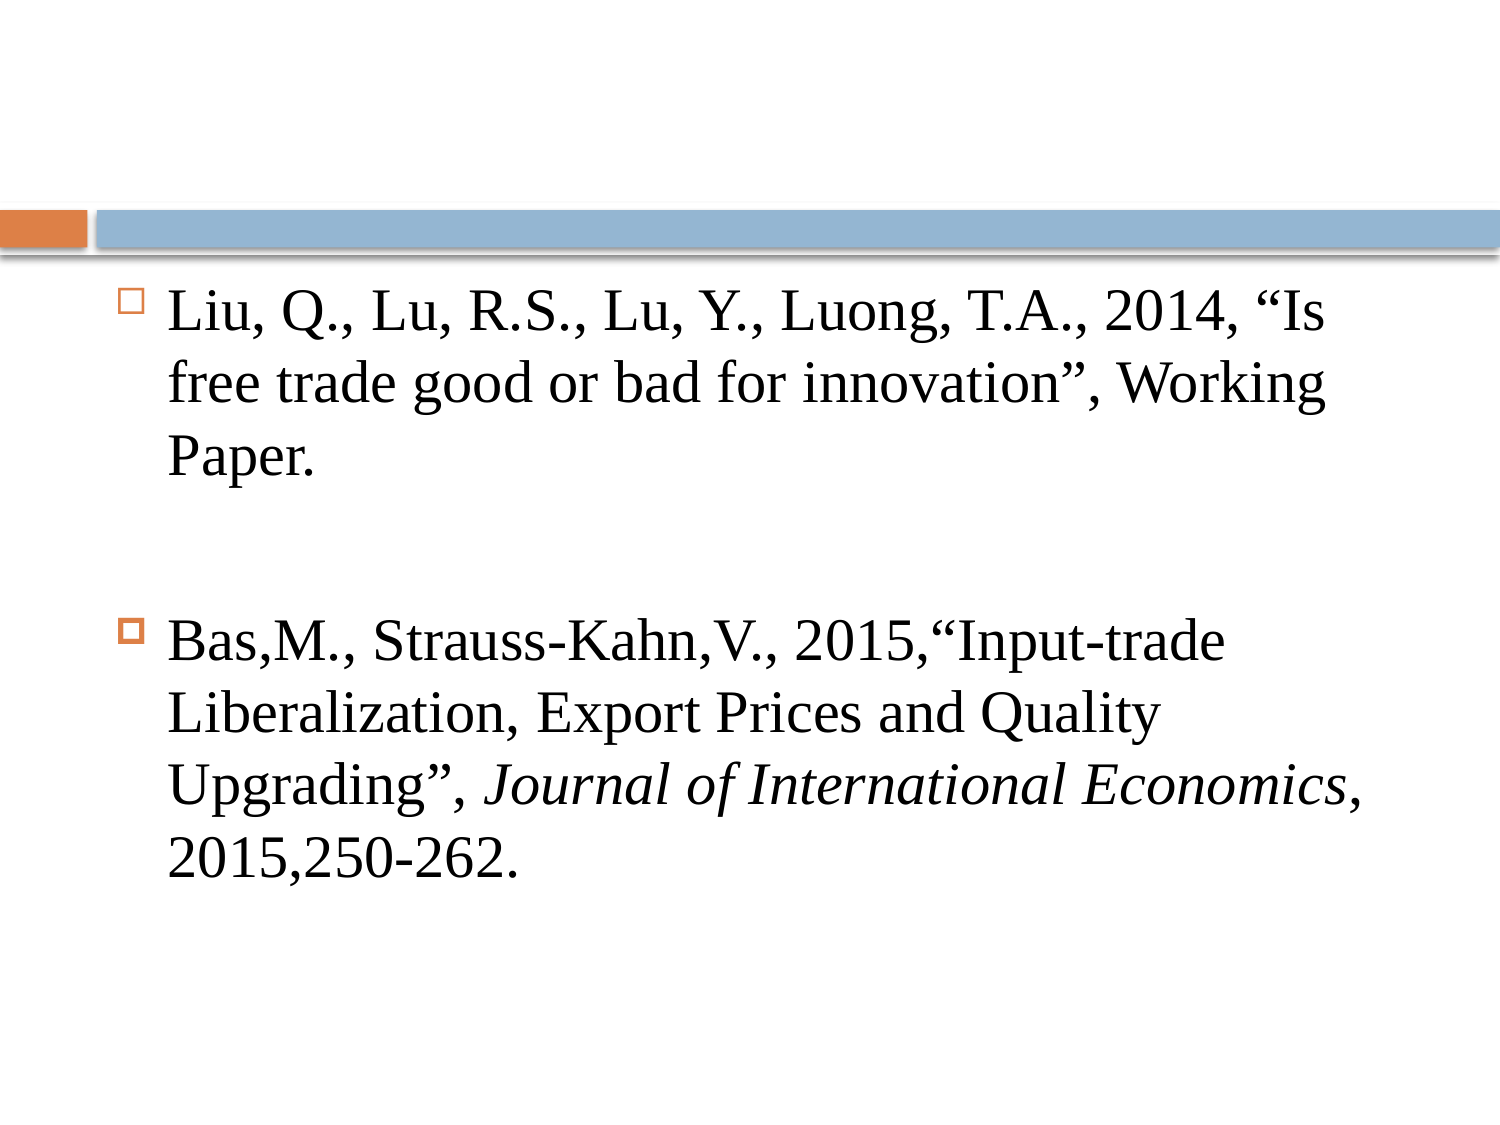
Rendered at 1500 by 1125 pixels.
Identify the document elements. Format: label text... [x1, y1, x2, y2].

list Liu, Q., Lu, R.S., Lu, Y., Luong, T.A., 2014, “Is free trade good or bad for innovation”, Working Paper. Bas,M., Strauss-Kahn,V., 2015,“Input-trade Liberalization, Export Prices and Quality Upgrading”, Journal of International Economics, 2015,250-262. [100, 262, 1438, 1000]
